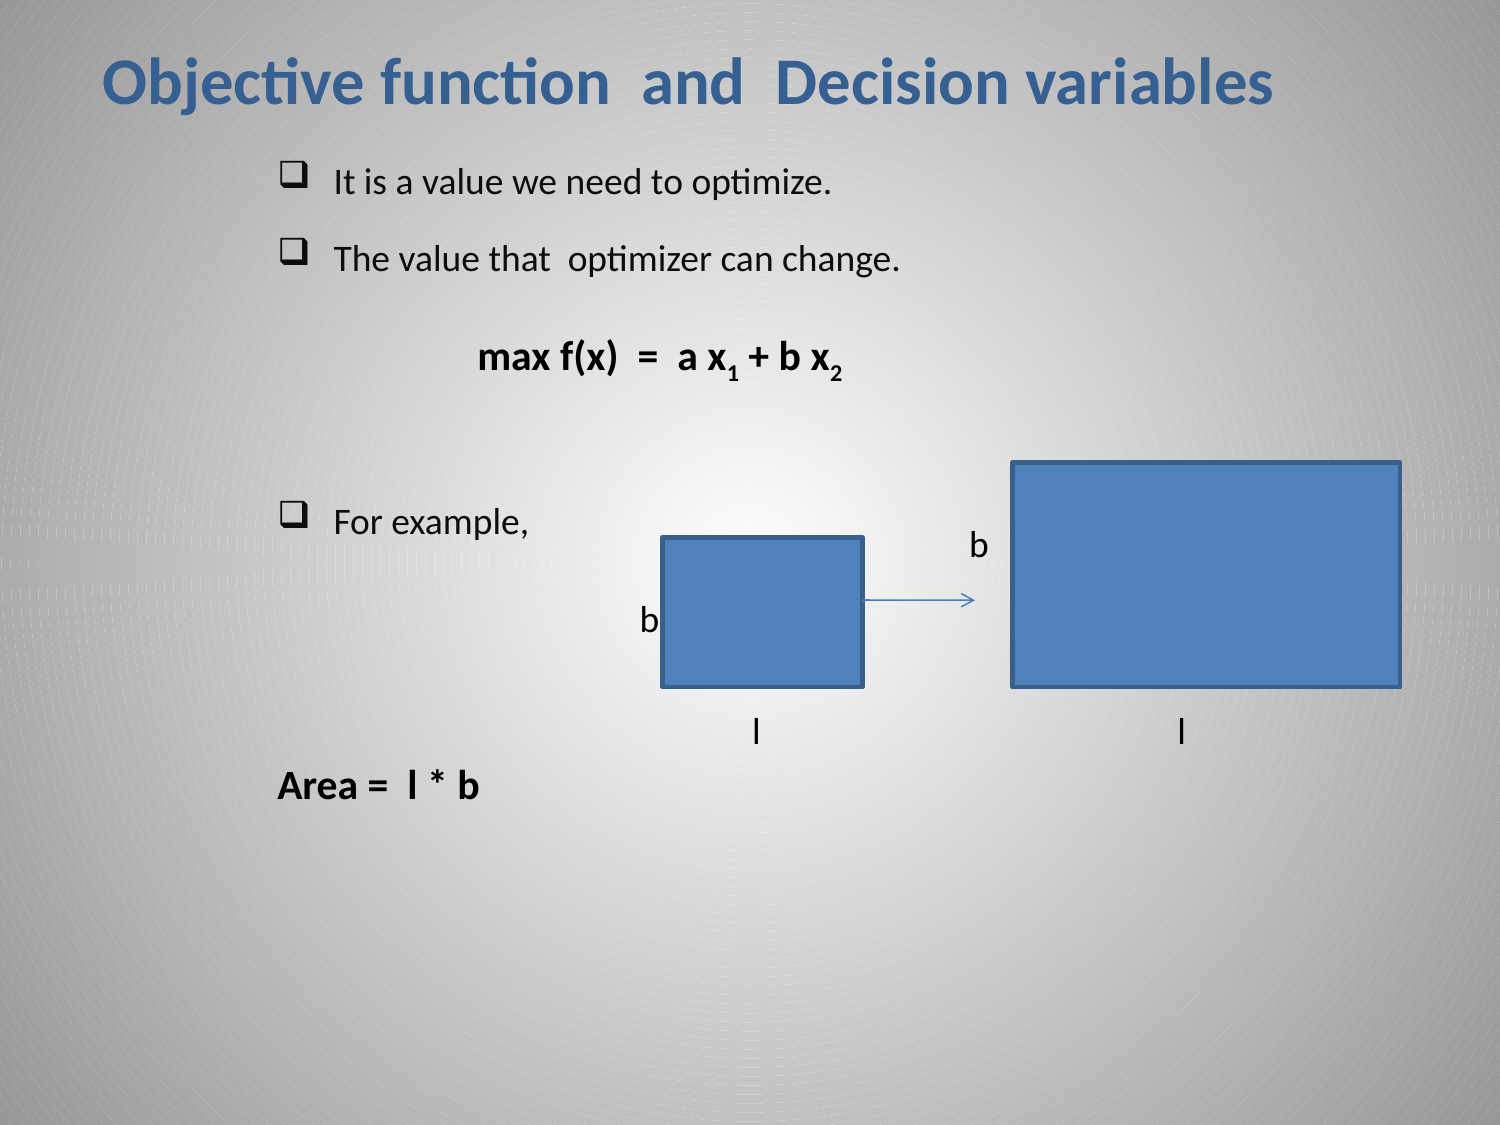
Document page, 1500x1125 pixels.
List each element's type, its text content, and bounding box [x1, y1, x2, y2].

title Objective function and Decision variables [87, 0, 1438, 125]
text_box For example, [262, 489, 1010, 550]
text_box b [937, 512, 1013, 573]
text_box max f(x) = a x1 + b x2 [462, 321, 1088, 394]
text_box l [1162, 699, 1238, 760]
text_box The value that optimizer can change. [262, 226, 1388, 287]
text_box It is a value we need to optimize. [262, 149, 1388, 210]
text_box b [624, 587, 700, 648]
text_box Area = l * b [262, 750, 888, 815]
text_box [1010, 460, 1402, 689]
text_box l [737, 699, 813, 760]
text_box [660, 535, 865, 689]
